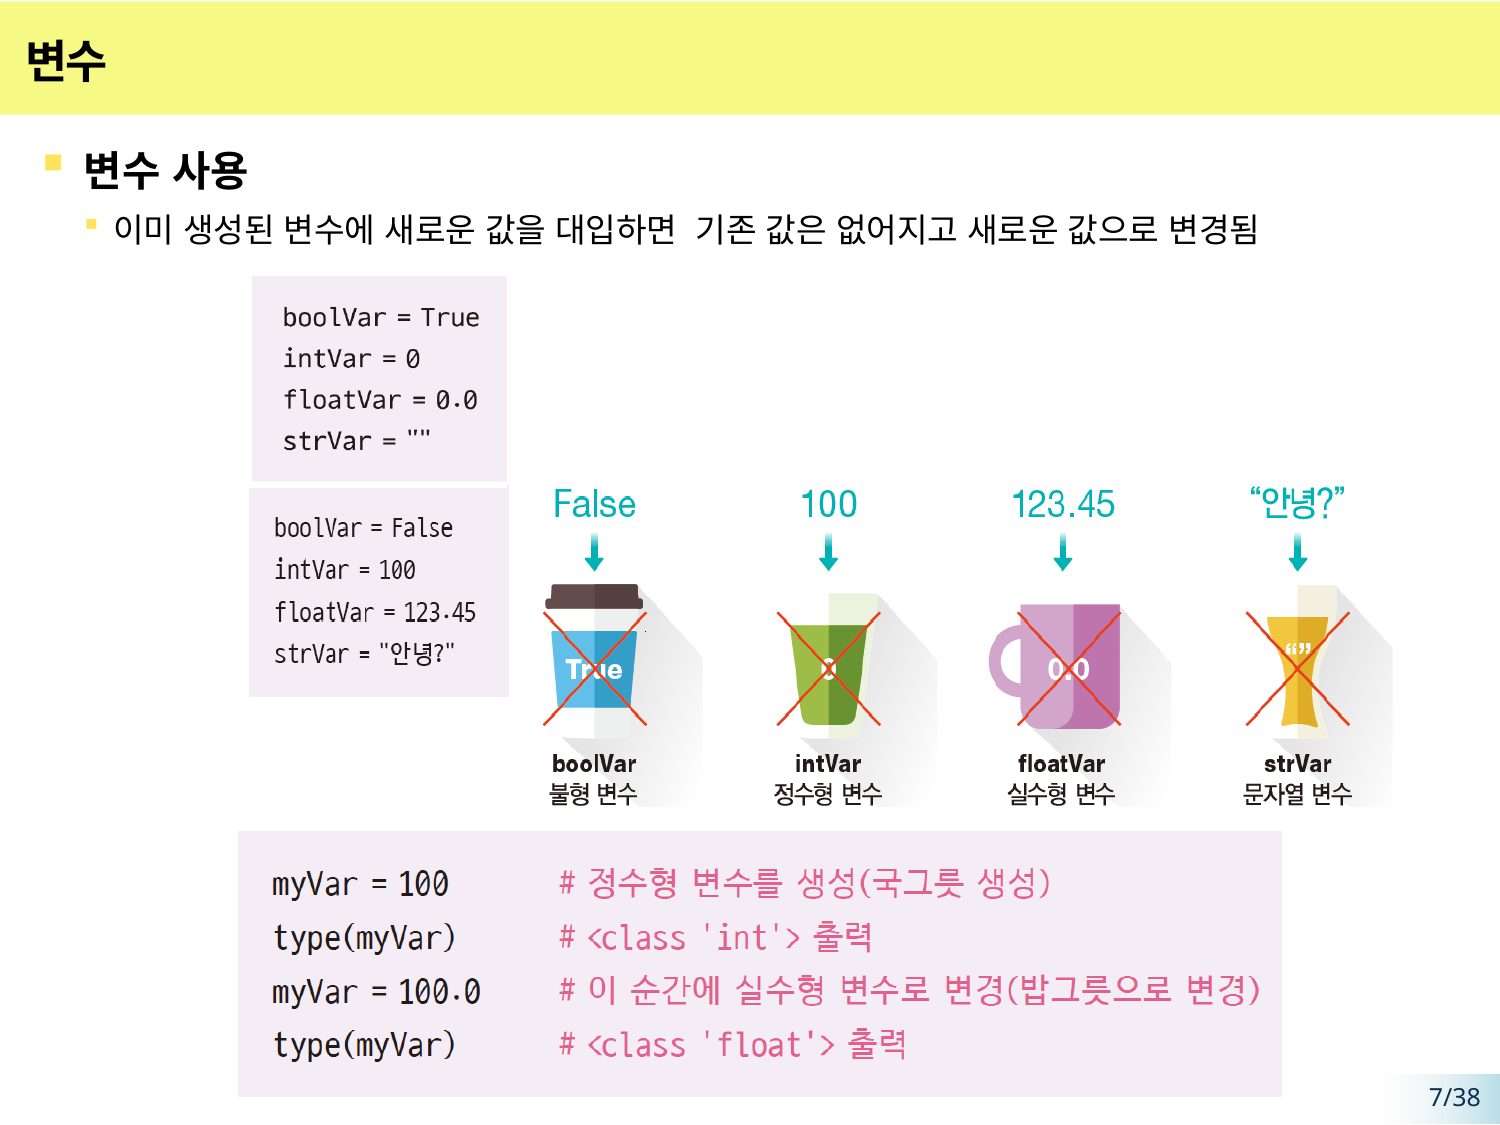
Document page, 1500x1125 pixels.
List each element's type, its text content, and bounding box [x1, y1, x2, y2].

picture [231, 266, 1393, 1105]
title 변수 [10, 21, 1288, 99]
list 변수 사용 이미 생성된 변수에 새로운 값을 대입하면 기존 값은 없어지고 새로운 값으로 변경됨 [10, 126, 1481, 1057]
